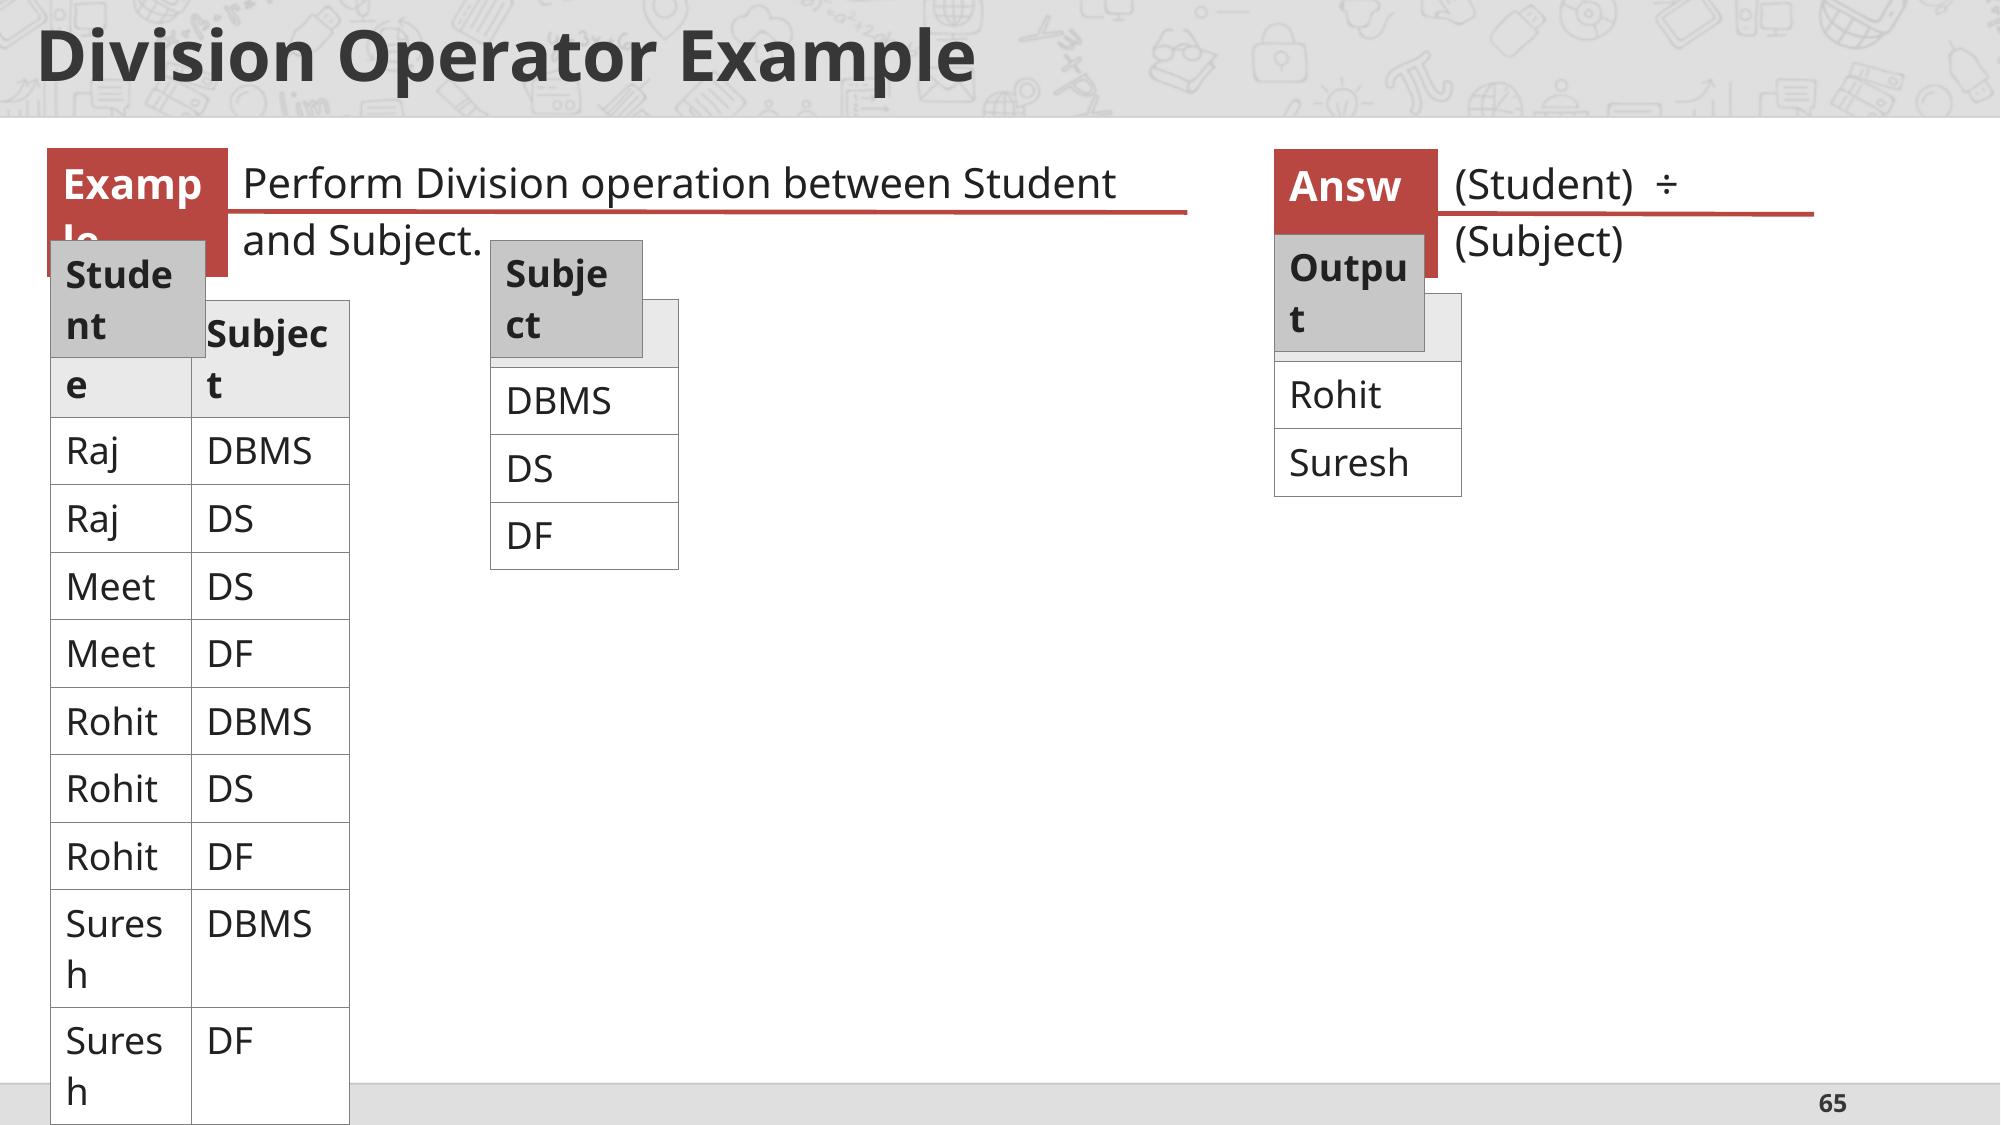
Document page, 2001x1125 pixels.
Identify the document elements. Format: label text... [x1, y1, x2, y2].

table_header Name [1275, 294, 1461, 361]
table_cell DS [192, 755, 349, 822]
table_cell Raj [51, 418, 191, 484]
table_cell Suresh [1275, 429, 1461, 496]
table_cell Suresh [51, 890, 191, 1007]
table_header Name [51, 358, 191, 417]
table_header Example [47, 213, 228, 277]
table_header Answer [1274, 149, 1438, 212]
table_cell Meet [51, 553, 191, 619]
table_header Subject [491, 300, 678, 367]
table_cell DBMS [192, 688, 349, 754]
table_cell DF [192, 1008, 349, 1124]
table_cell DF [192, 823, 349, 889]
table_cell Rohit [51, 755, 191, 822]
table_cell Rohit [1275, 362, 1461, 428]
table_cell Rohit [51, 823, 191, 889]
table_cell DS [491, 435, 678, 502]
table_cell DS [192, 485, 349, 552]
title Division Operator Example [0, 0, 2000, 117]
table_cell DS [192, 553, 349, 619]
table_cell Suresh [51, 1008, 191, 1124]
table_cell DF [491, 503, 678, 569]
table_header Student [51, 241, 205, 357]
table_cell Raj [51, 485, 191, 552]
table_header Example [47, 148, 228, 211]
table_cell Rohit [51, 688, 191, 754]
table_header (Student) ÷ (Subject) [1440, 147, 1840, 276]
table_cell DF [192, 620, 349, 687]
table_header Output [1275, 235, 1424, 351]
table_cell DBMS [192, 418, 349, 484]
table_cell DBMS [491, 368, 678, 434]
table_header Subject [192, 301, 349, 417]
table_header Answer [1274, 215, 1438, 278]
table_header Perform Division operation between Student and Subject. [228, 146, 1204, 275]
table_cell DBMS [192, 890, 349, 1007]
table_cell Meet [51, 620, 191, 687]
table_header Subject [491, 241, 642, 357]
